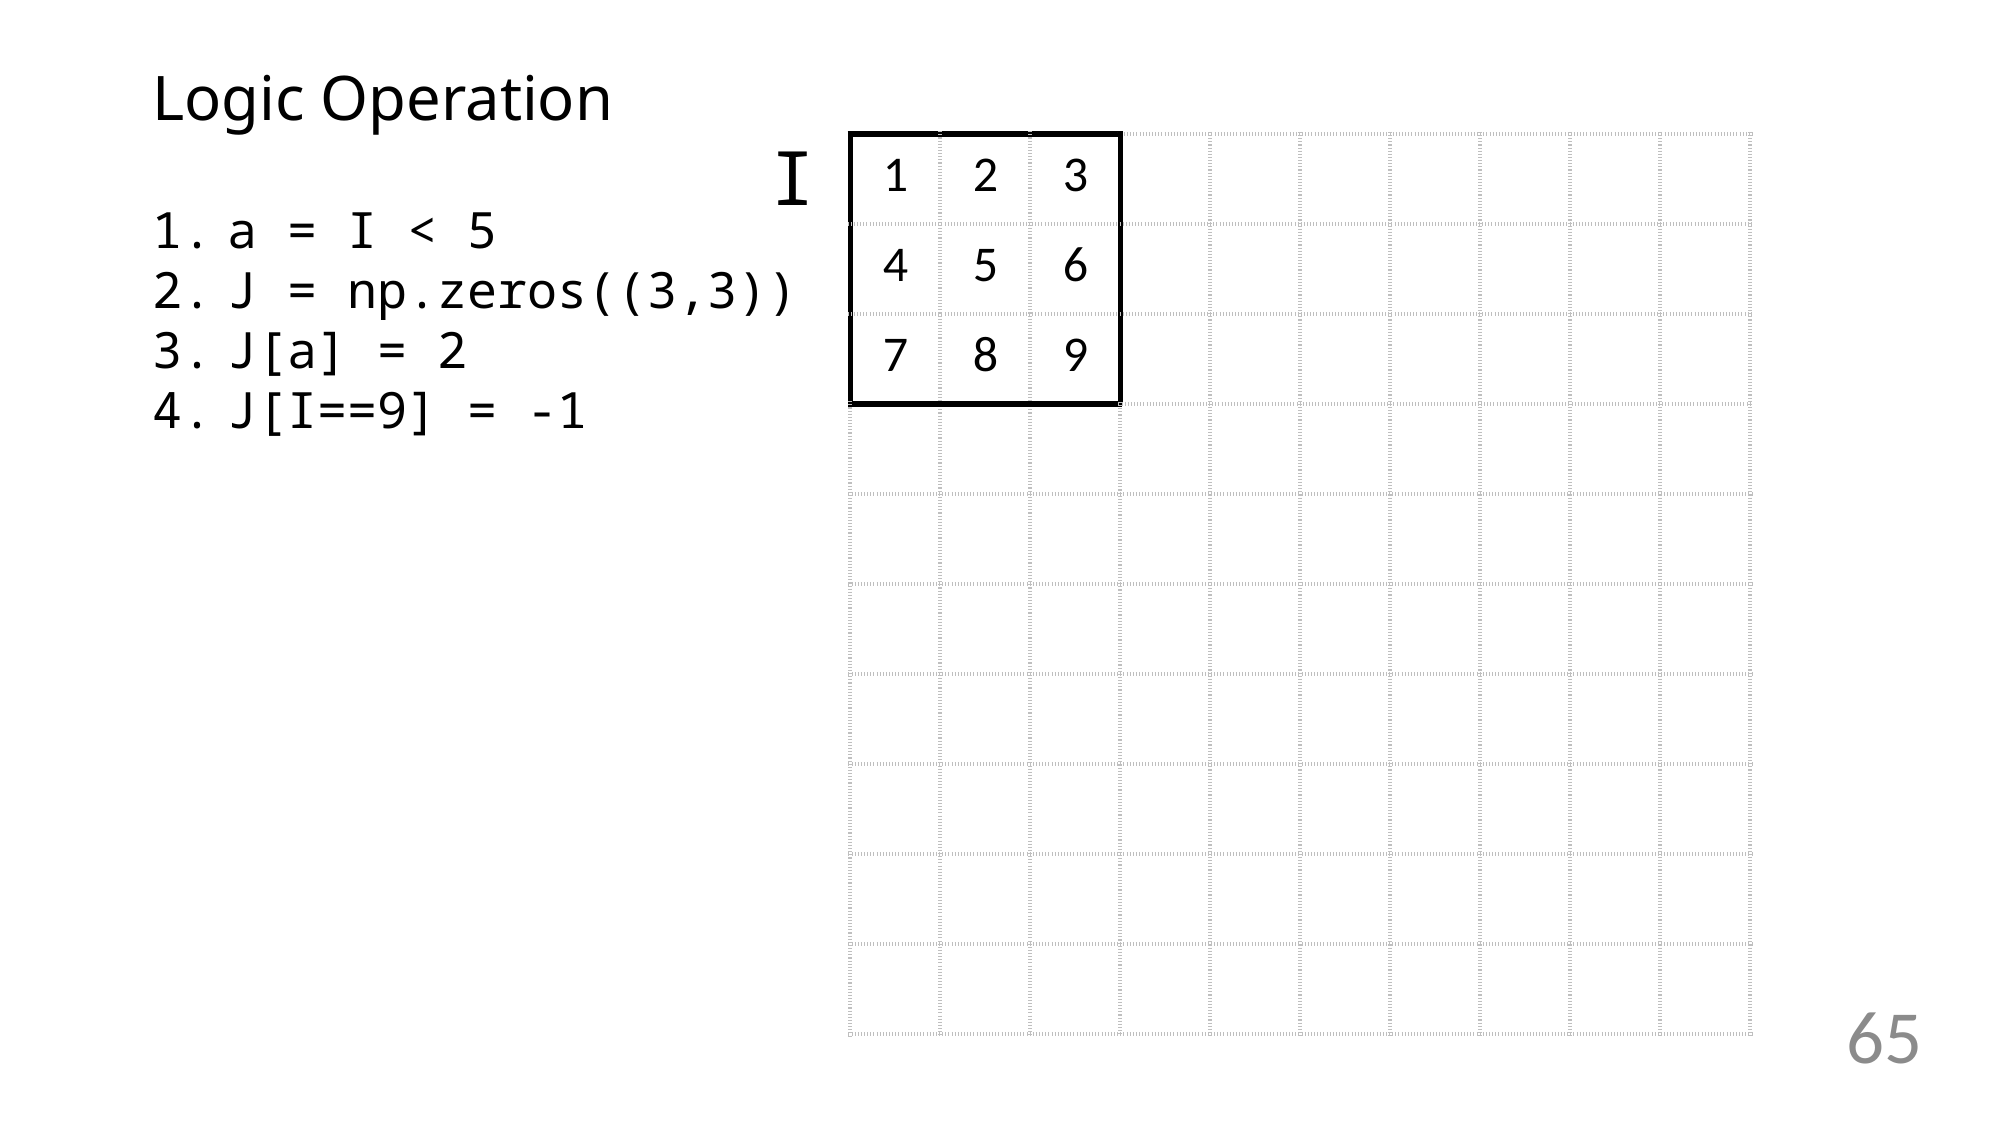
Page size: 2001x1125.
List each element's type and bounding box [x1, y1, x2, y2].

table_cell [853, 224, 1118, 401]
slide_number [1750, 969, 1938, 1099]
text_box [137, 123, 831, 446]
table_header [853, 137, 1118, 224]
table_cell [850, 224, 1750, 1034]
table_header [1123, 134, 1750, 224]
title [137, 59, 1863, 142]
